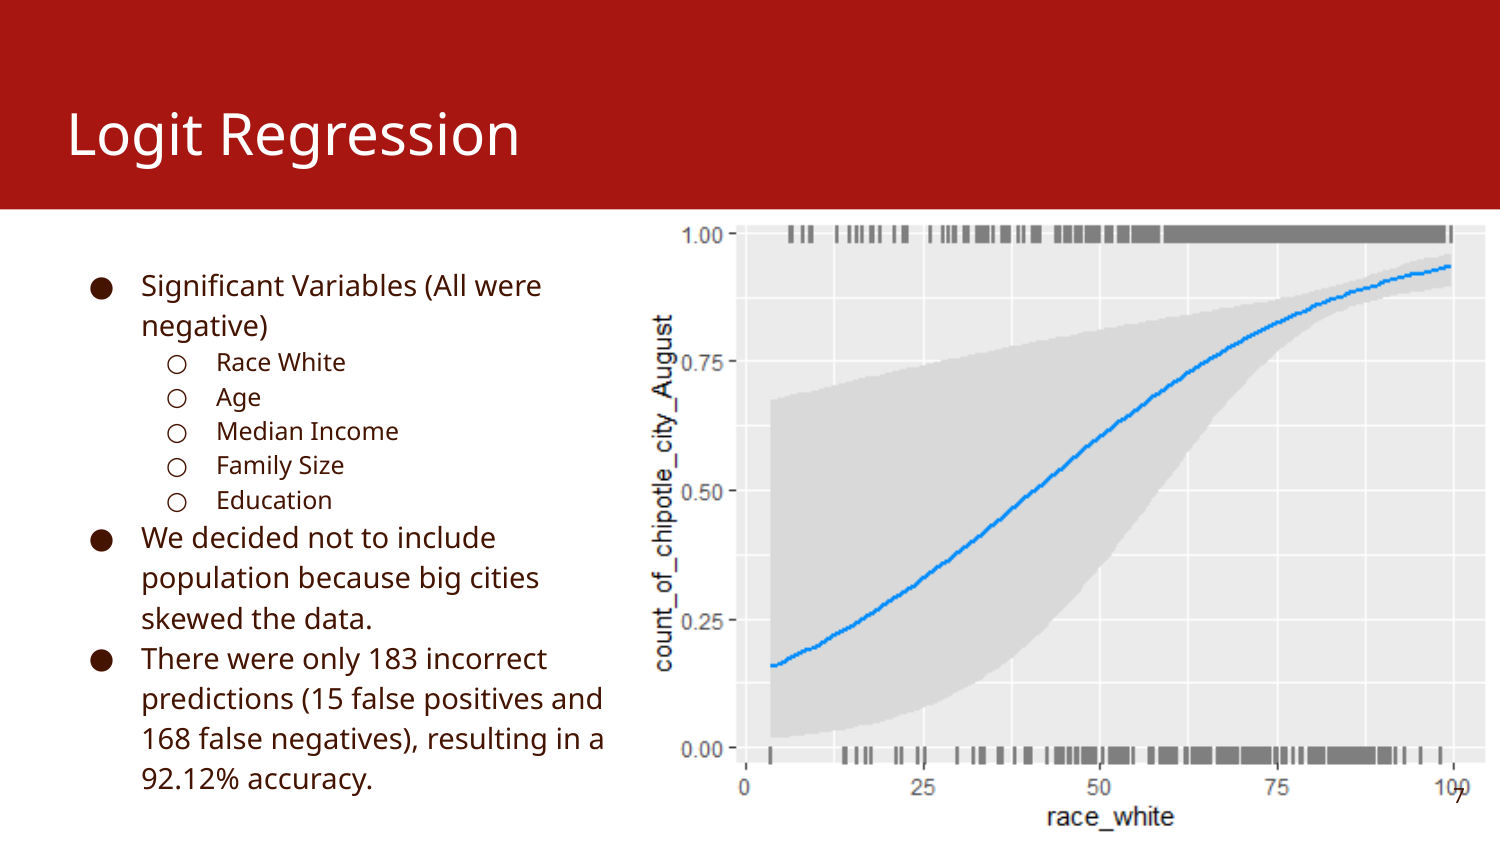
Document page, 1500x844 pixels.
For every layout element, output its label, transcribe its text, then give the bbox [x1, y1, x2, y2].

title Logit Regression [51, 82, 1449, 185]
picture [636, 213, 1500, 844]
list Significant Variables (All were negative) Race White Age Median Income Family Size Education We decided not to include population because big cities skewed the data. There were only 183 incorrect predictions (15 false positives and 168 false negatives), resulting in a 92.12% accuracy. [51, 247, 630, 752]
